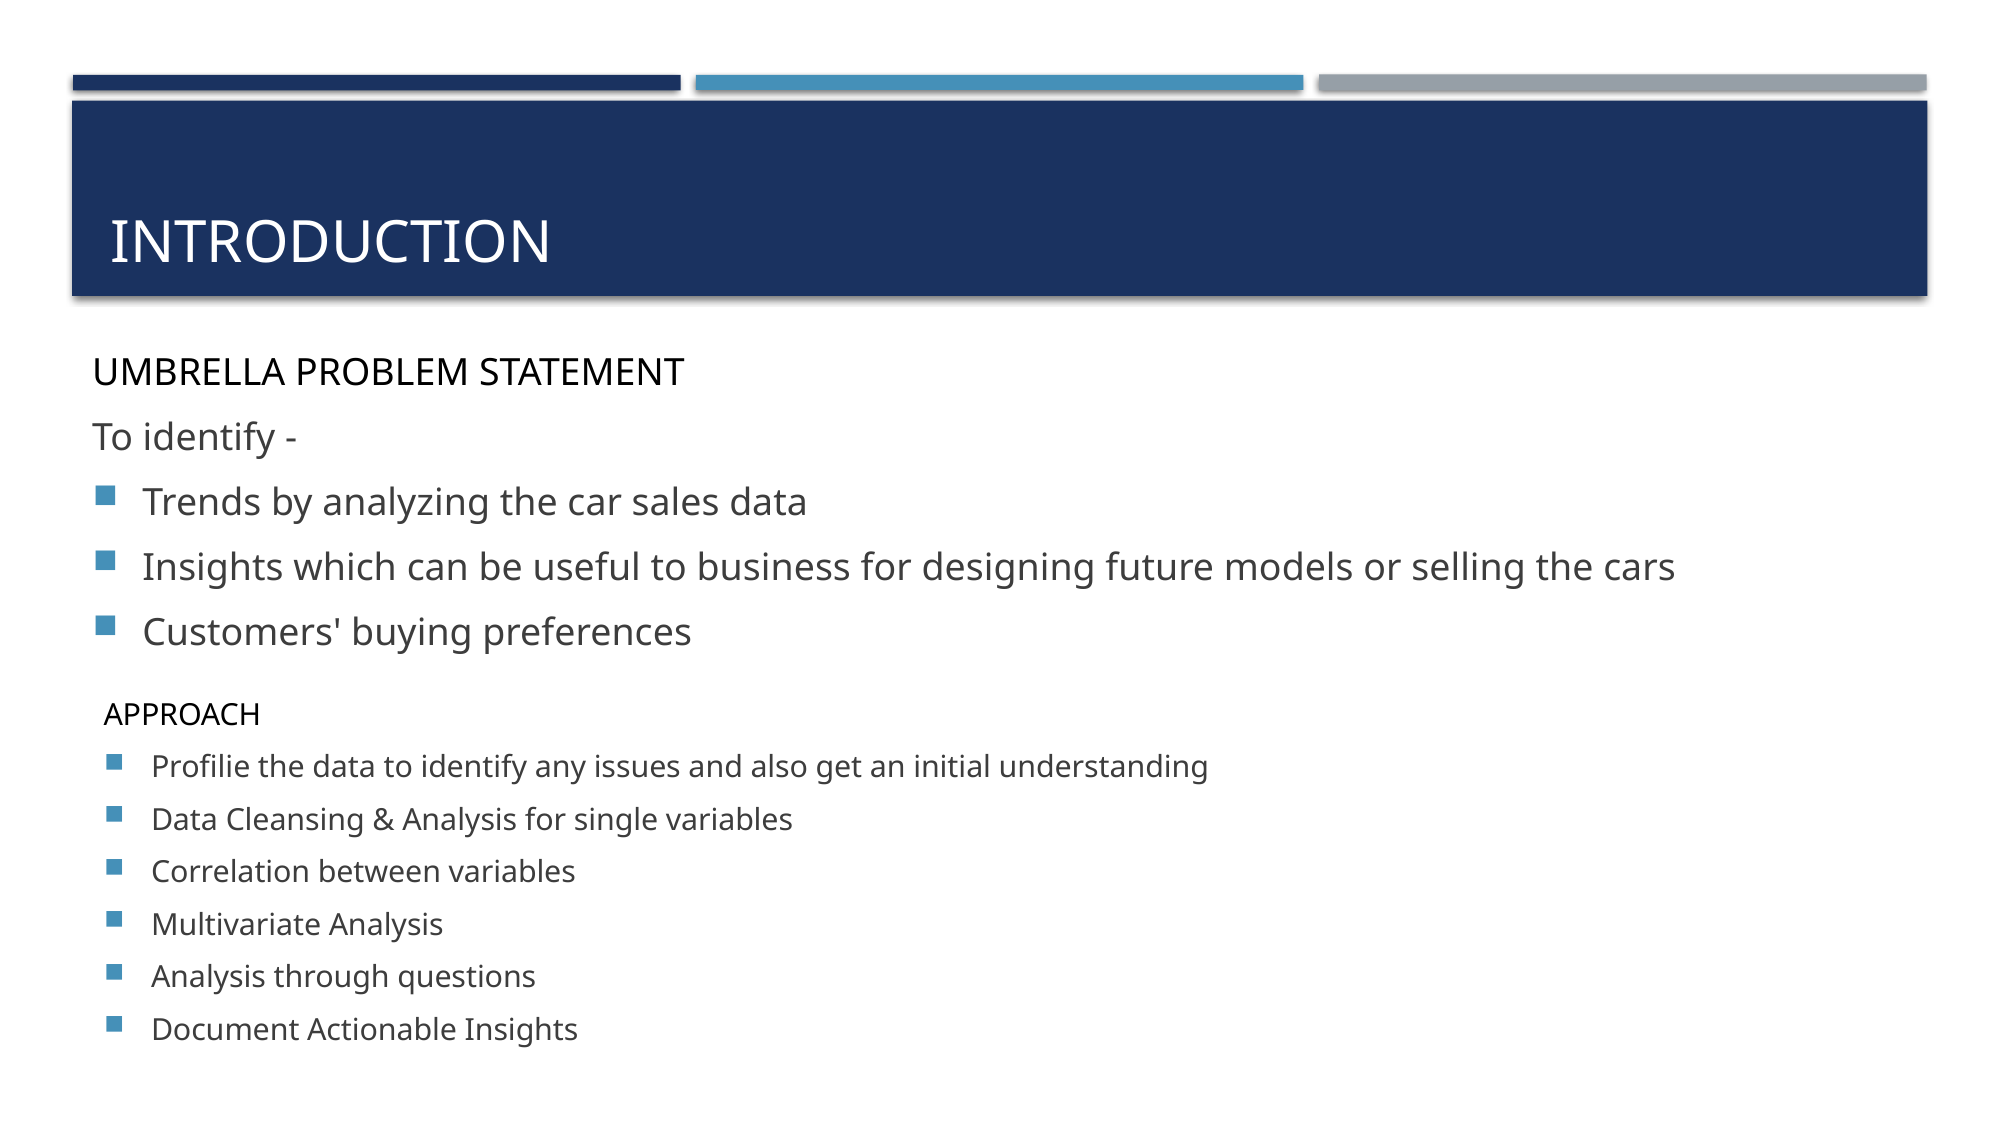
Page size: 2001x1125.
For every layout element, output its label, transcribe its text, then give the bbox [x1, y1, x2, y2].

text_box Approach Profilie the data to identify any issues and also get an initial understanding Data Cleansing & Analysis for single variables Correlation between variables Multivariate Analysis Analysis through questions Document Actionable Insights [88, 687, 1898, 1055]
title introduction [95, 115, 1905, 282]
text_box UMBRELLA PROBLEM STATEMENT To identify - Trends by analyzing the car sales data Insights which can be useful to business for designing future models or selling the cars Customers' buying preferences [77, 316, 1887, 684]
